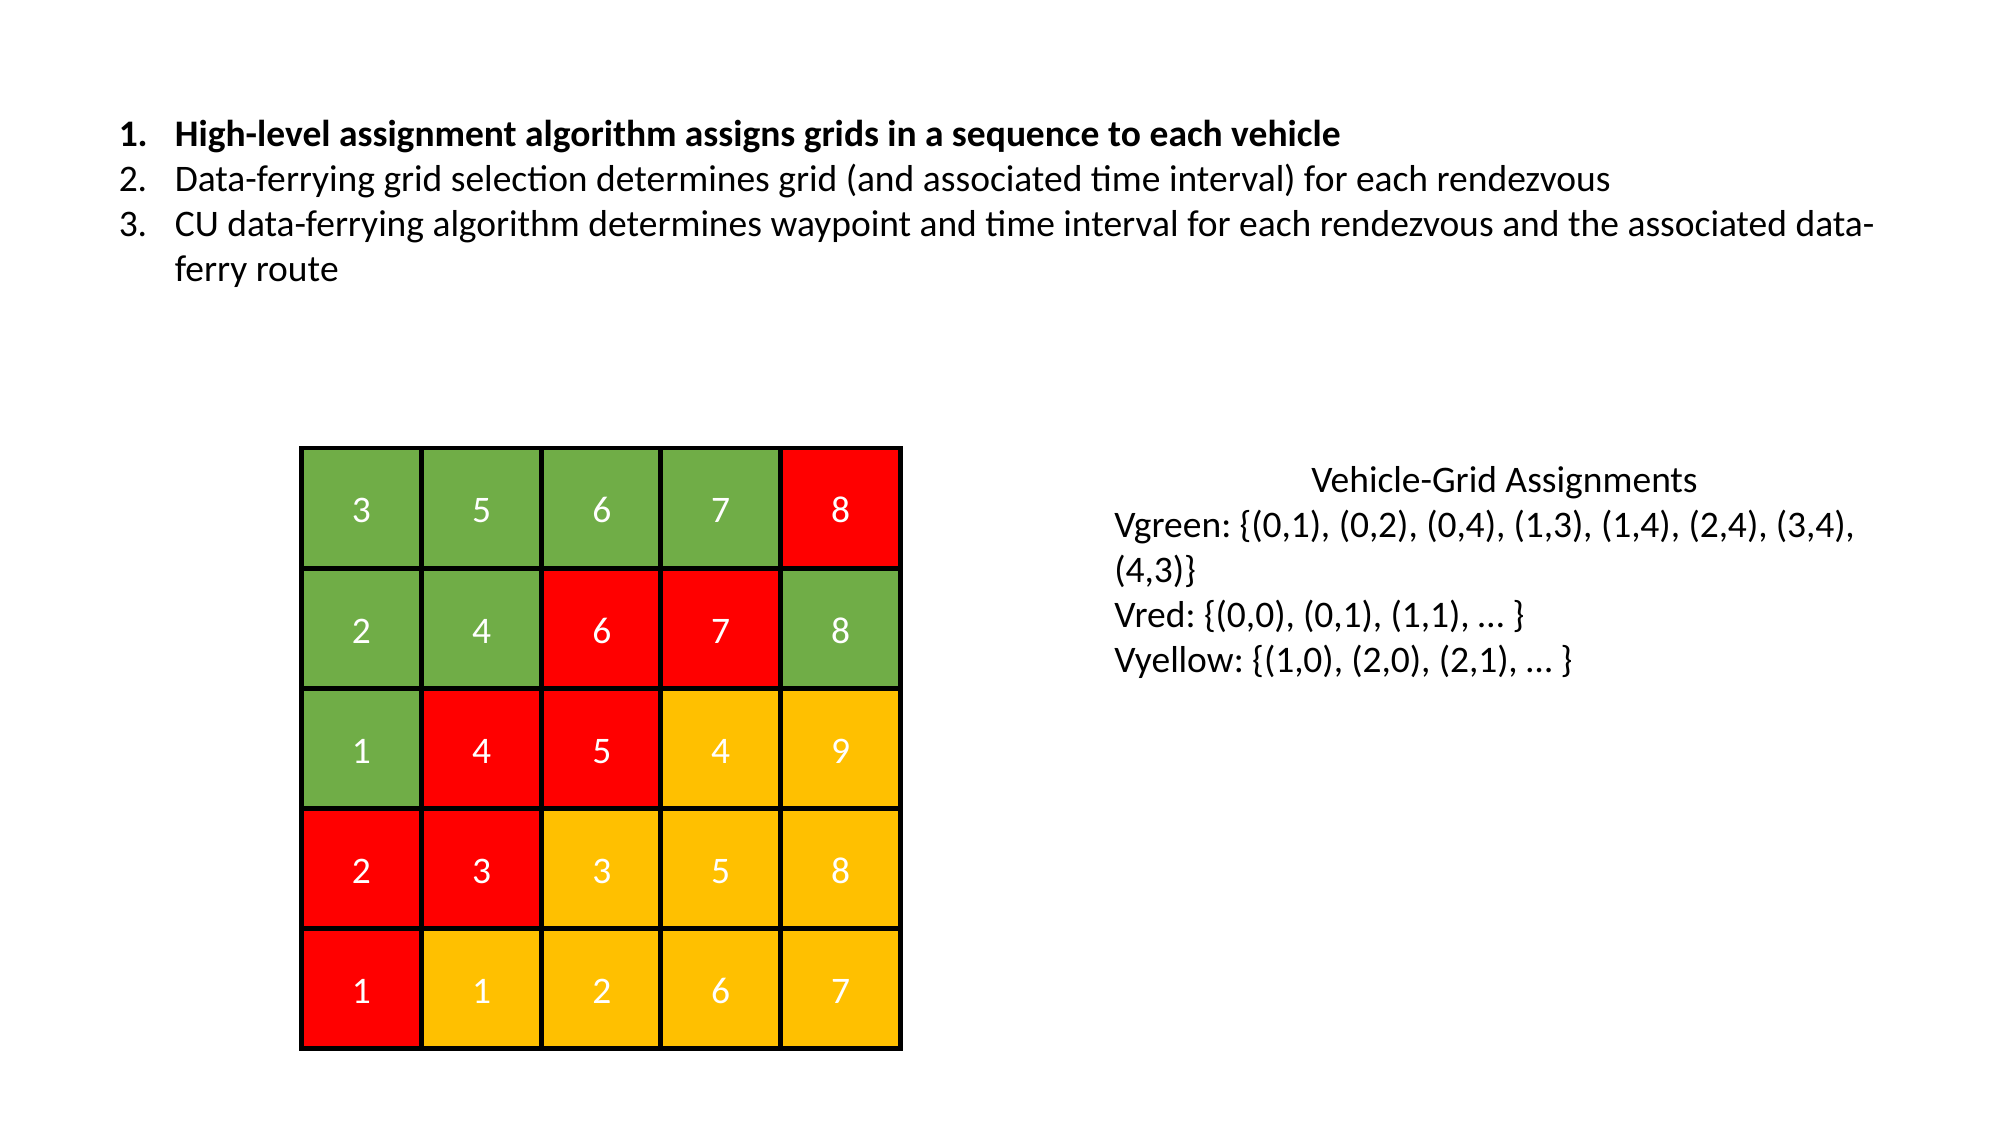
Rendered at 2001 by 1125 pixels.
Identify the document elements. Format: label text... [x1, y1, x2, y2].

text_box High-level assignment algorithm assigns grids in a sequence to each vehicle Data-ferrying grid selection determines grid (and associated time interval) for each rendezvous CU data-ferrying algorithm determines waypoint and time interval for each rendezvous and the associated data-ferry route [104, 101, 1896, 297]
text_box Vehicle-Grid Assignments Vgreen: {(0,1), (0,2), (0,4), (1,3), (1,4), (2,4), (3,4), (4,3)} Vred: {(0,0), (0,1), (1,1), … } Vyellow: {(1,0), (2,0), (2,1), … } [1099, 447, 1911, 688]
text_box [301, 448, 901, 1049]
